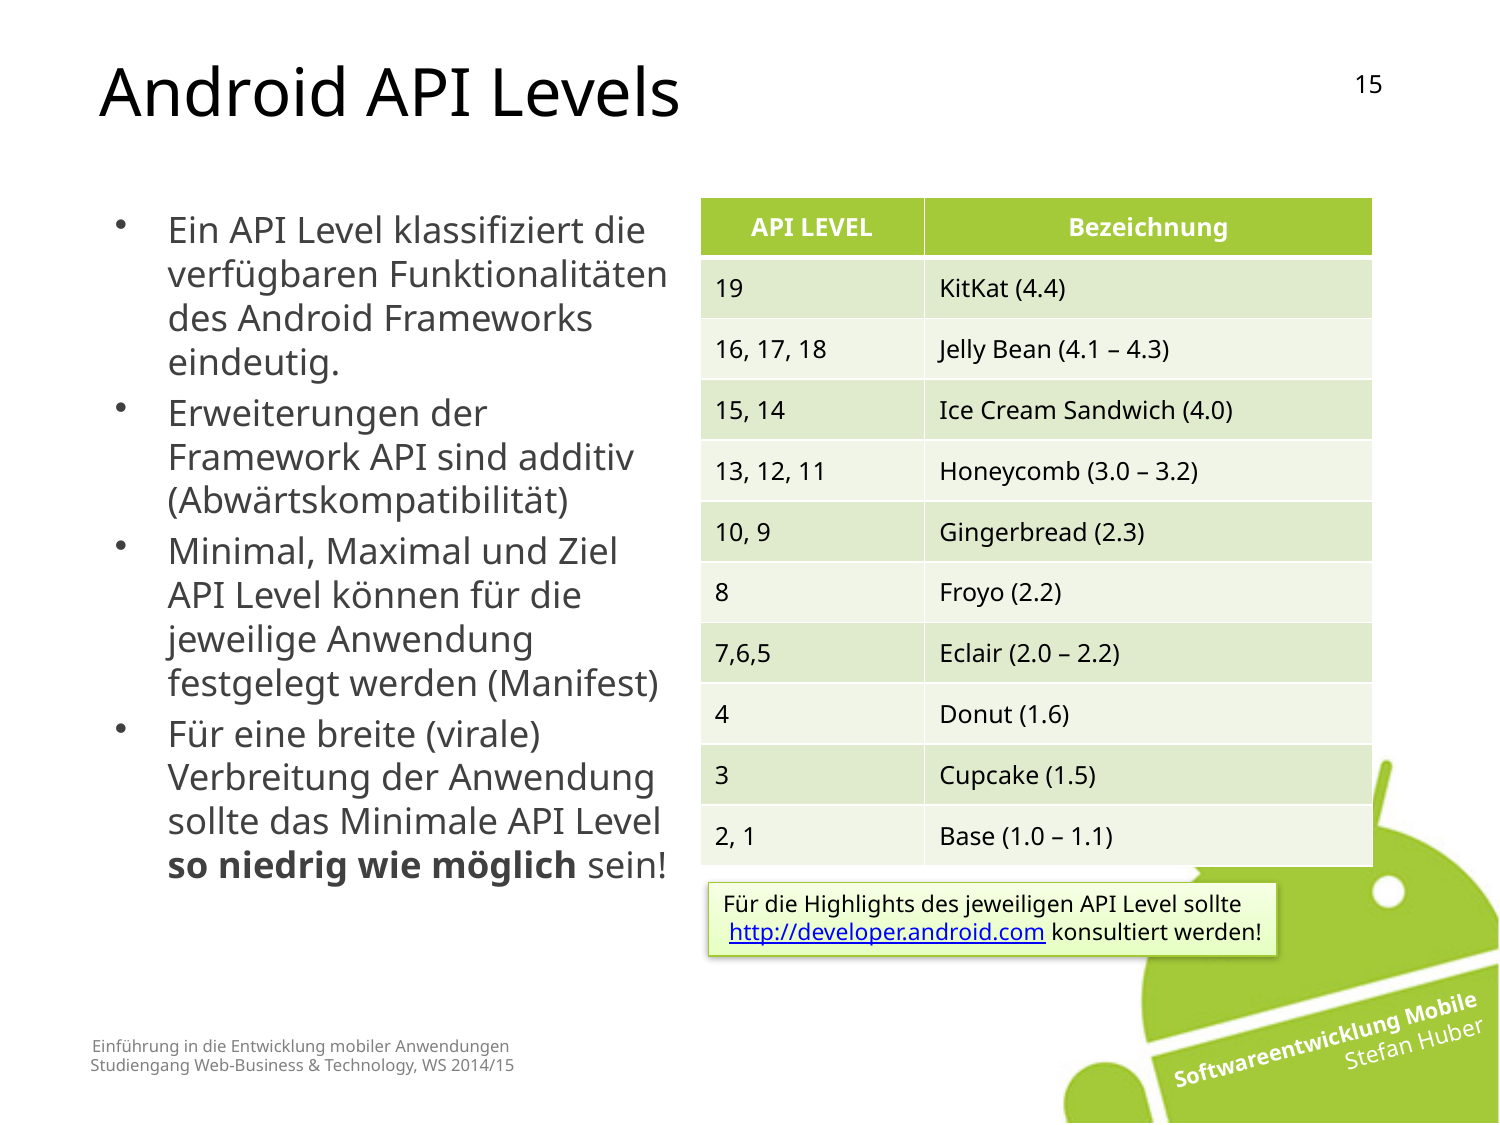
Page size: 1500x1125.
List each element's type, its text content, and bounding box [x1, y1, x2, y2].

table_cell Jelly Bean (4.1 – 4.3) [925, 319, 1372, 378]
table_cell Froyo (2.2) [925, 563, 1372, 622]
table_cell 4 [701, 684, 924, 743]
text_box Für die Highlights des jeweiligen API Level sollte http://developer.android.com konsultiert werden! [708, 882, 1278, 957]
table_cell 10, 9 [701, 502, 924, 561]
table_cell 19 [701, 260, 924, 318]
list Android API Levels [99, 50, 1350, 138]
table_cell 7,6,5 [701, 623, 924, 682]
table_cell Cupcake (1.5) [925, 745, 1372, 804]
table_cell Donut (1.6) [925, 684, 1372, 743]
list Ein API Level klassifiziert die verfügbaren Funktionalitäten des Android Frameworks eindeutig. Erweiterungen der Framework API sind additiv (Abwärtskompatibilität) Minimal, Maximal und Ziel API Level können für die jeweilige Anwendung festgelegt werden (Manifest) Für eine breite (virale) Verbreitung der Anwendung sollte das Minimale API Level so niedrig wie möglich sein! [99, 200, 700, 988]
table_cell Gingerbread (2.3) [925, 502, 1372, 561]
table_cell Ice Cream Sandwich (4.0) [925, 380, 1372, 439]
table_cell KitKat (4.4) [925, 260, 1372, 318]
table_header API LEVEL [701, 198, 924, 255]
table_cell 16, 17, 18 [701, 319, 924, 378]
table_cell 3 [701, 745, 924, 804]
table_cell Eclair (2.0 – 2.2) [925, 623, 1372, 682]
table_header Bezeichnung [925, 198, 1372, 255]
table_cell 13, 12, 11 [701, 441, 924, 500]
table_cell Honeycomb (3.0 – 3.2) [925, 441, 1372, 500]
table_cell 8 [701, 563, 924, 622]
table_cell Base (1.0 – 1.1) [925, 806, 1372, 865]
picture [1012, 725, 1500, 1123]
title Einführung in die Entwicklung mobiler Anwendungen [92, 1025, 1124, 1066]
table_cell 15, 14 [701, 380, 924, 439]
table_cell 2, 1 [701, 806, 924, 865]
